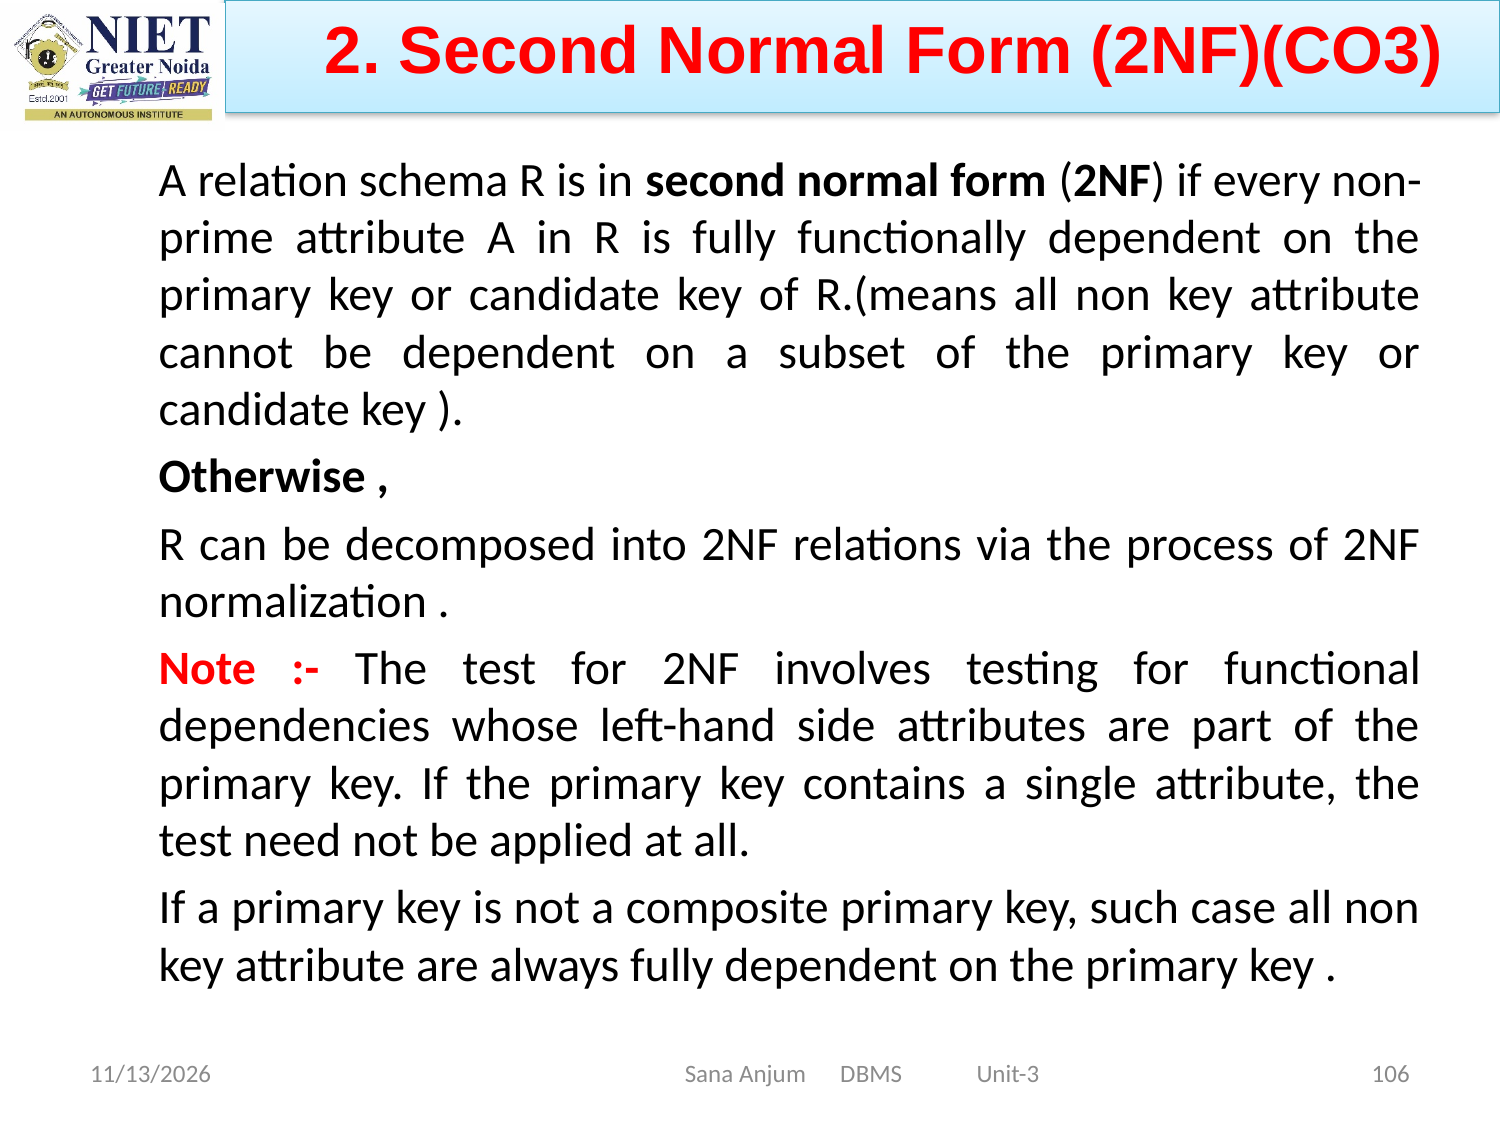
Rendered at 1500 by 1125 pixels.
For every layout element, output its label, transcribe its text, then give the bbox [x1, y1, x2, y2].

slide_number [75, 1042, 425, 1103]
text_box 2. Second Normal Form (2NF)(CO3) [287, 0, 1500, 95]
list A relation schema R is in second normal form (2NF) if every non-prime attribute A in R is fully functionally dependent on the primary key or candidate key of R.(means all non key attribute cannot be dependent on a subset of the primary key or candidate key ). Otherwise , R can be decomposed into 2NF relations via the process of 2NF normalization . Note :- The test for 2NF involves testing for functional dependencies whose left-hand side attributes are part of the primary key. If the primary key contains a single attribute, the test need not be applied at all. If a primary key is not a composite primary key, such case all non key attribute are always fully dependent on the primary key . [87, 140, 1438, 1067]
slide_number 106 [1074, 1067, 1425, 1103]
picture [0, 0, 238, 135]
text_box [238, 0, 1500, 113]
footer Sana Anjum DBMS Unit-3 [450, 1067, 1074, 1103]
